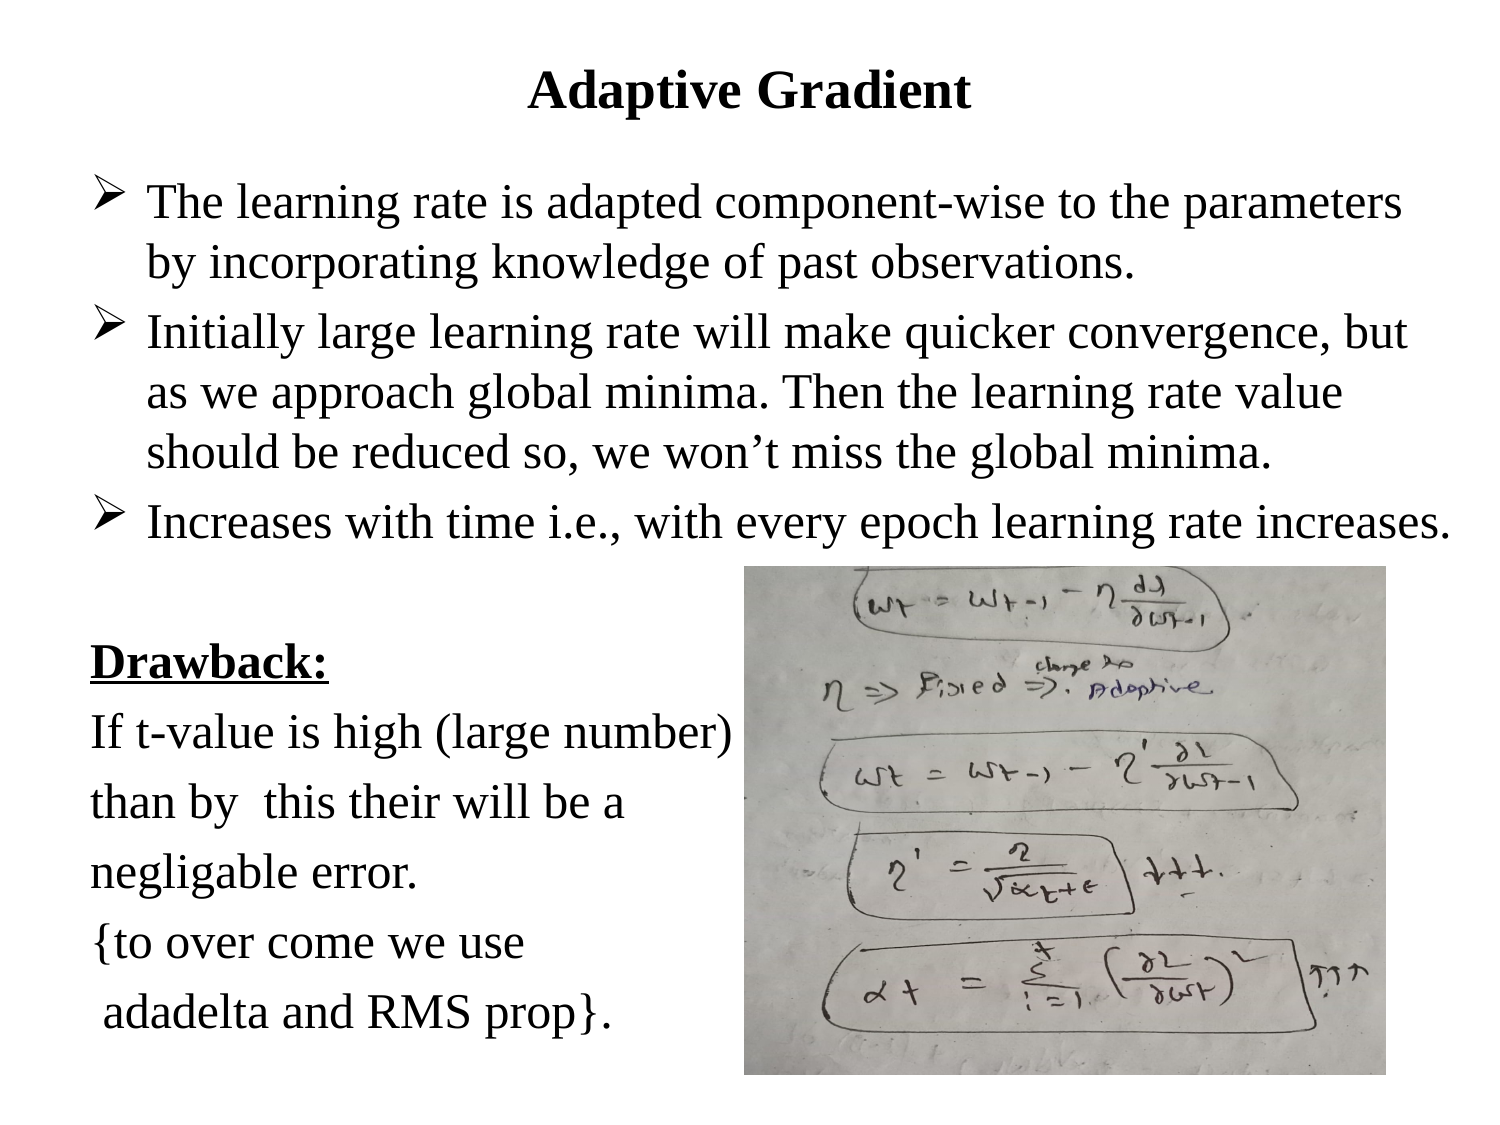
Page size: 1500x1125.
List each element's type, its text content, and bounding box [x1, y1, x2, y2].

title Adaptive Gradient [75, 45, 1425, 160]
list The learning rate is adapted component-wise to the parameters by incorporating knowledge of past observations. Initially large learning rate will make quicker convergence, but as we approach global minima. Then the learning rate value should be reduced so, we won’t miss the global minima. Increases with time i.e., with every epoch learning rate increases. Drawback: If t-value is high (large number) than by this their will be a negligable error. {to over come we use adadelta and RMS prop}. [75, 160, 1471, 1094]
picture [744, 566, 1386, 1076]
